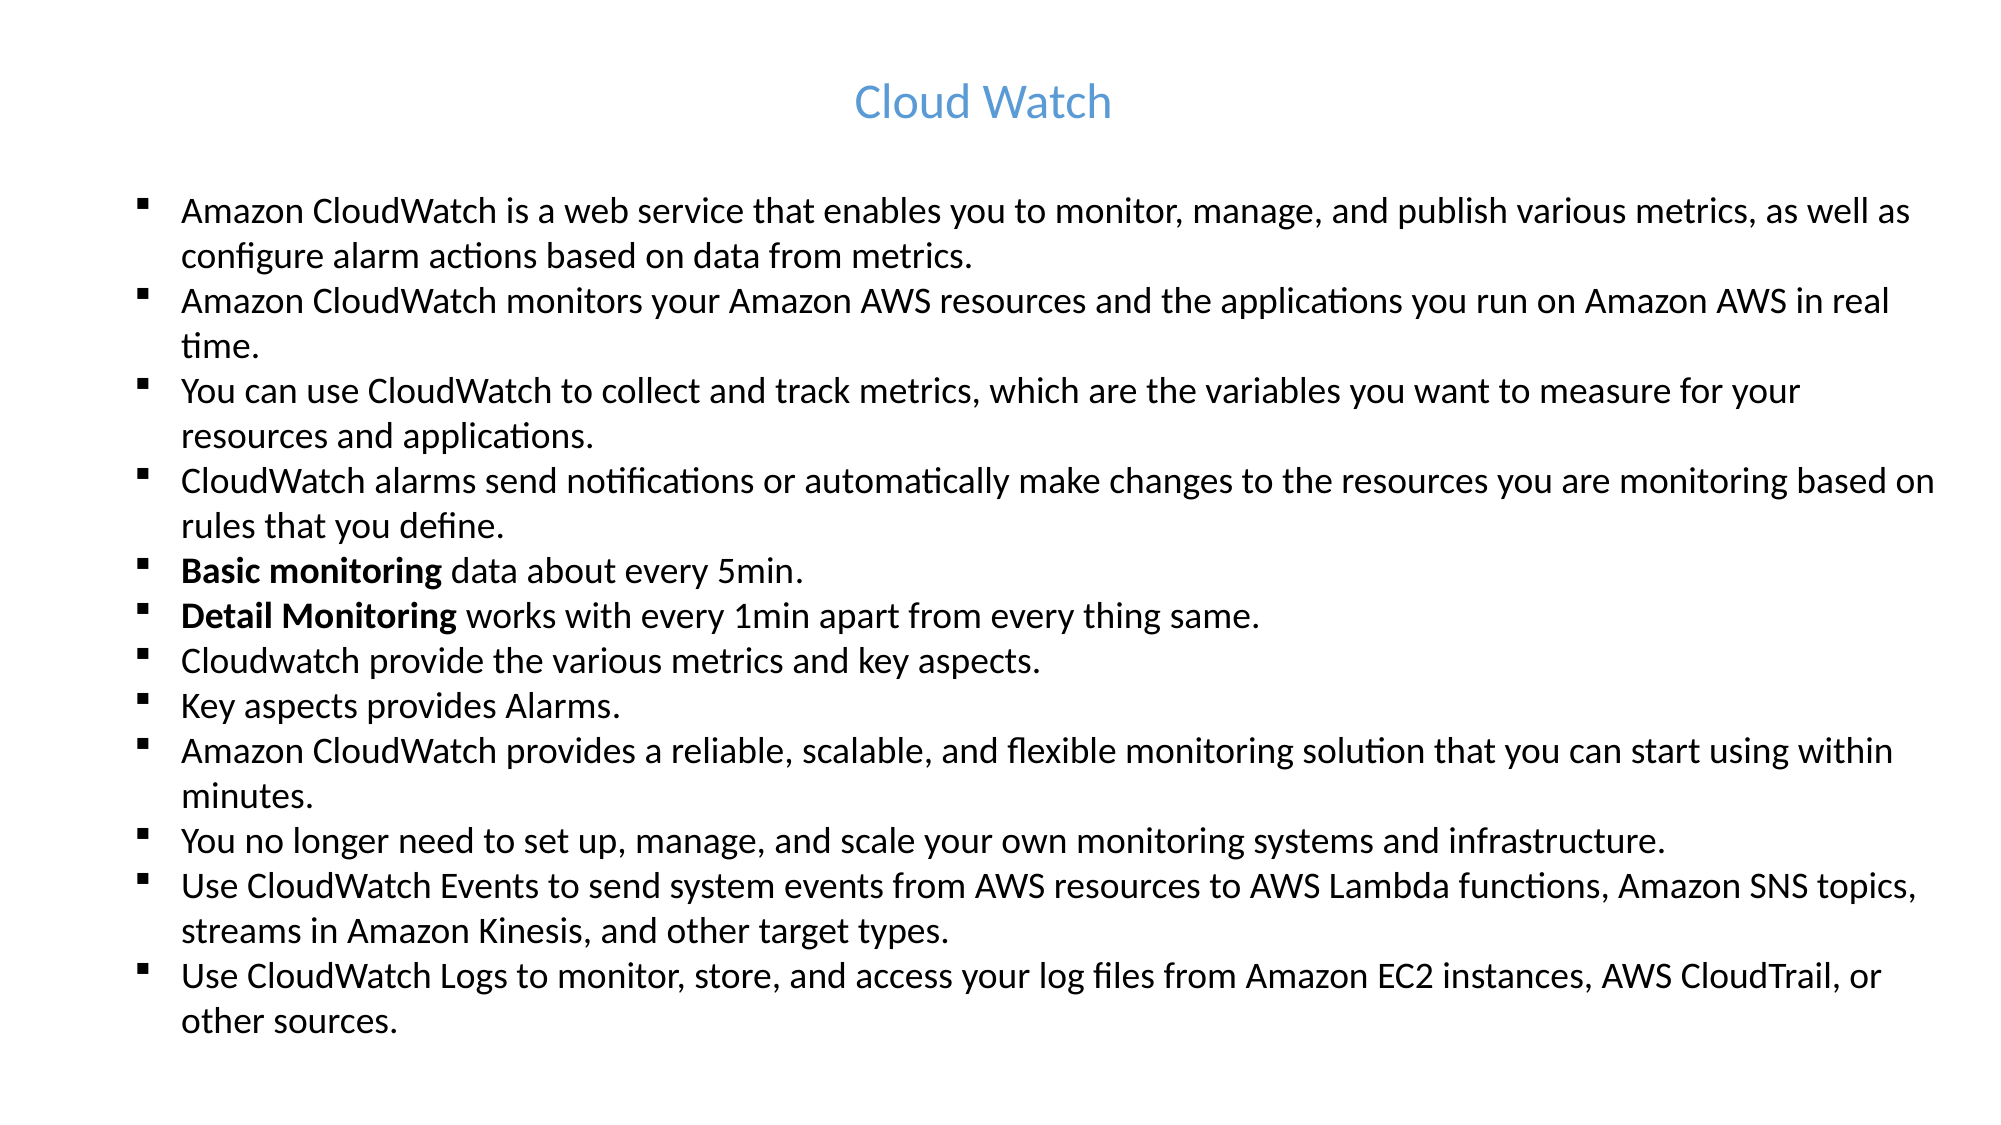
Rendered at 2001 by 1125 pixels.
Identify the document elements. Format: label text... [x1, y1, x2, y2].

text_box Amazon CloudWatch is a web service that enables you to monitor, manage, and publish various metrics, as well as configure alarm actions based on data from metrics. Amazon CloudWatch monitors your Amazon AWS resources and the applications you run on Amazon AWS in real time. You can use CloudWatch to collect and track metrics, which are the variables you want to measure for your resources and applications. CloudWatch alarms send notifications or automatically make changes to the resources you are monitoring based on rules that you define. Basic monitoring data about every 5min. Detail Monitoring works with every 1min apart from every thing same. Cloudwatch provide the various metrics and key aspects. Key aspects provides Alarms. Amazon CloudWatch provides a reliable, scalable, and flexible monitoring solution that you can start using within minutes. You no longer need to set up, manage, and scale your own monitoring systems and infrastructure. Use CloudWatch Events to send system events from AWS resources to AWS Lambda functions, Amazon SNS topics, streams in Amazon Kinesis, and other target types. Use CloudWatch Logs to monitor, store, and access your log files from Amazon EC2 instances, AWS CloudTrail, or other sources. [119, 178, 1970, 1048]
text_box Cloud Watch [839, 60, 1188, 136]
